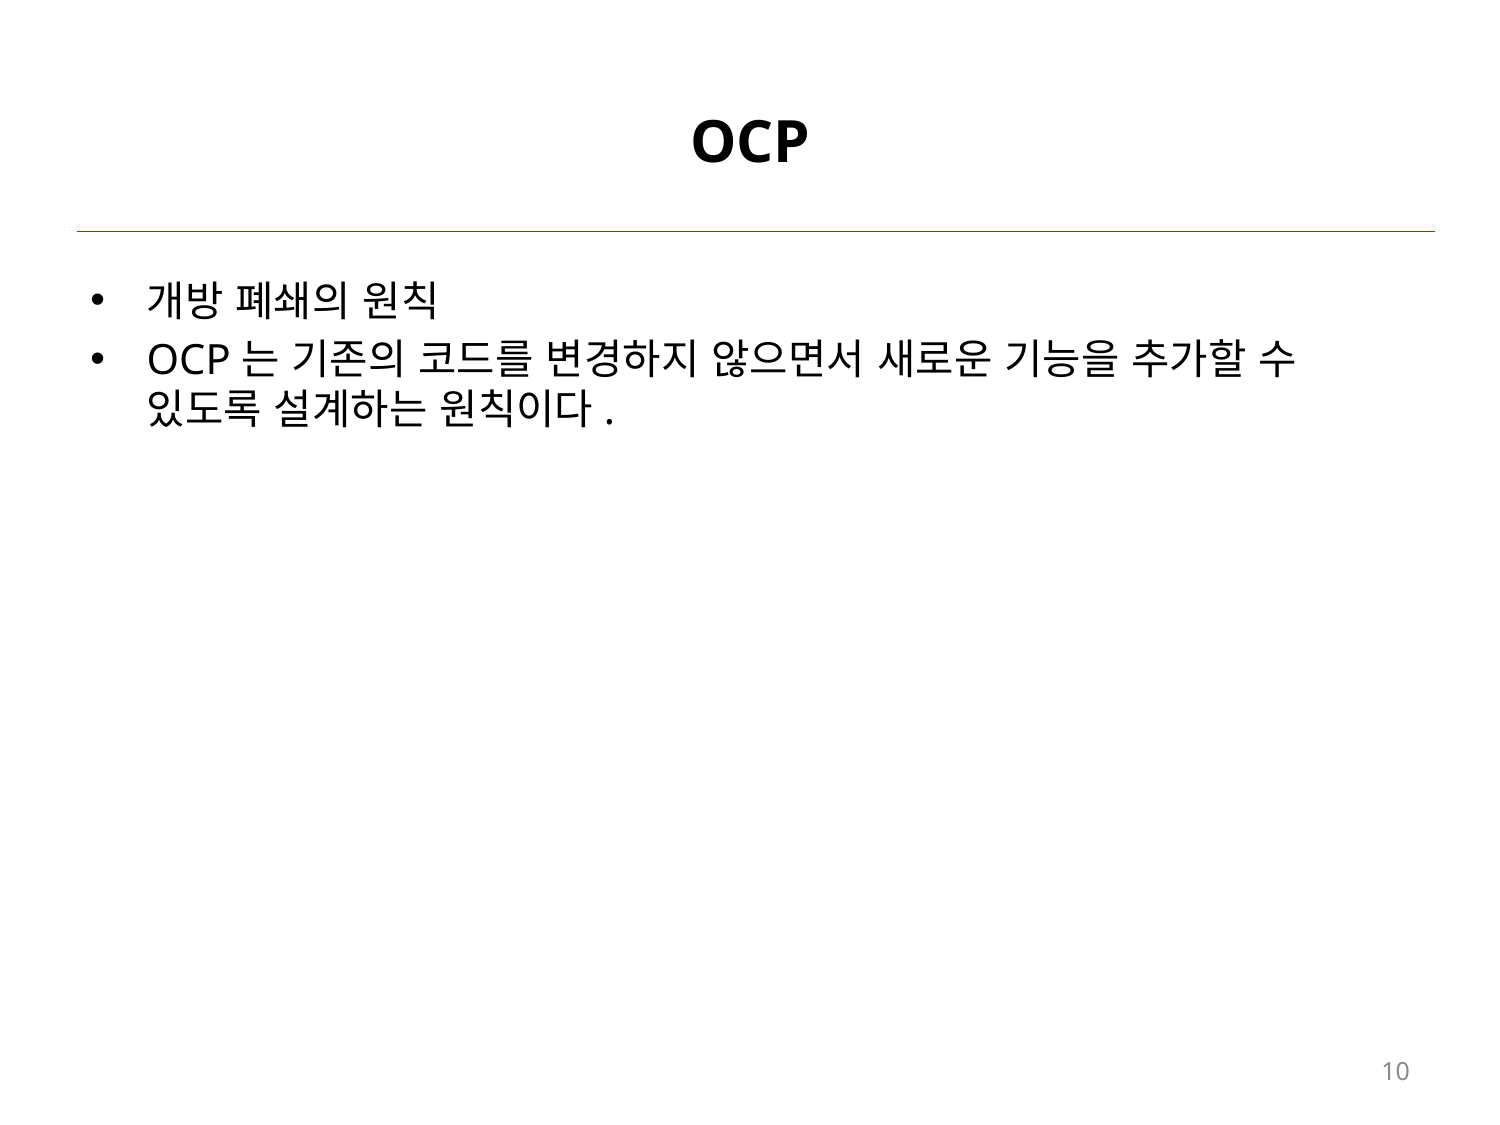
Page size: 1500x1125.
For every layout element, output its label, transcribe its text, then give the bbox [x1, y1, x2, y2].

slide_number 10 [1074, 1042, 1425, 1103]
title OCP [75, 45, 1425, 233]
list 개방 폐쇄의 원칙 OCP는 기존의 코드를 변경하지 않으면서 새로운 기능을 추가할 수 있도록 설계하는 원칙이다. [75, 267, 1426, 504]
